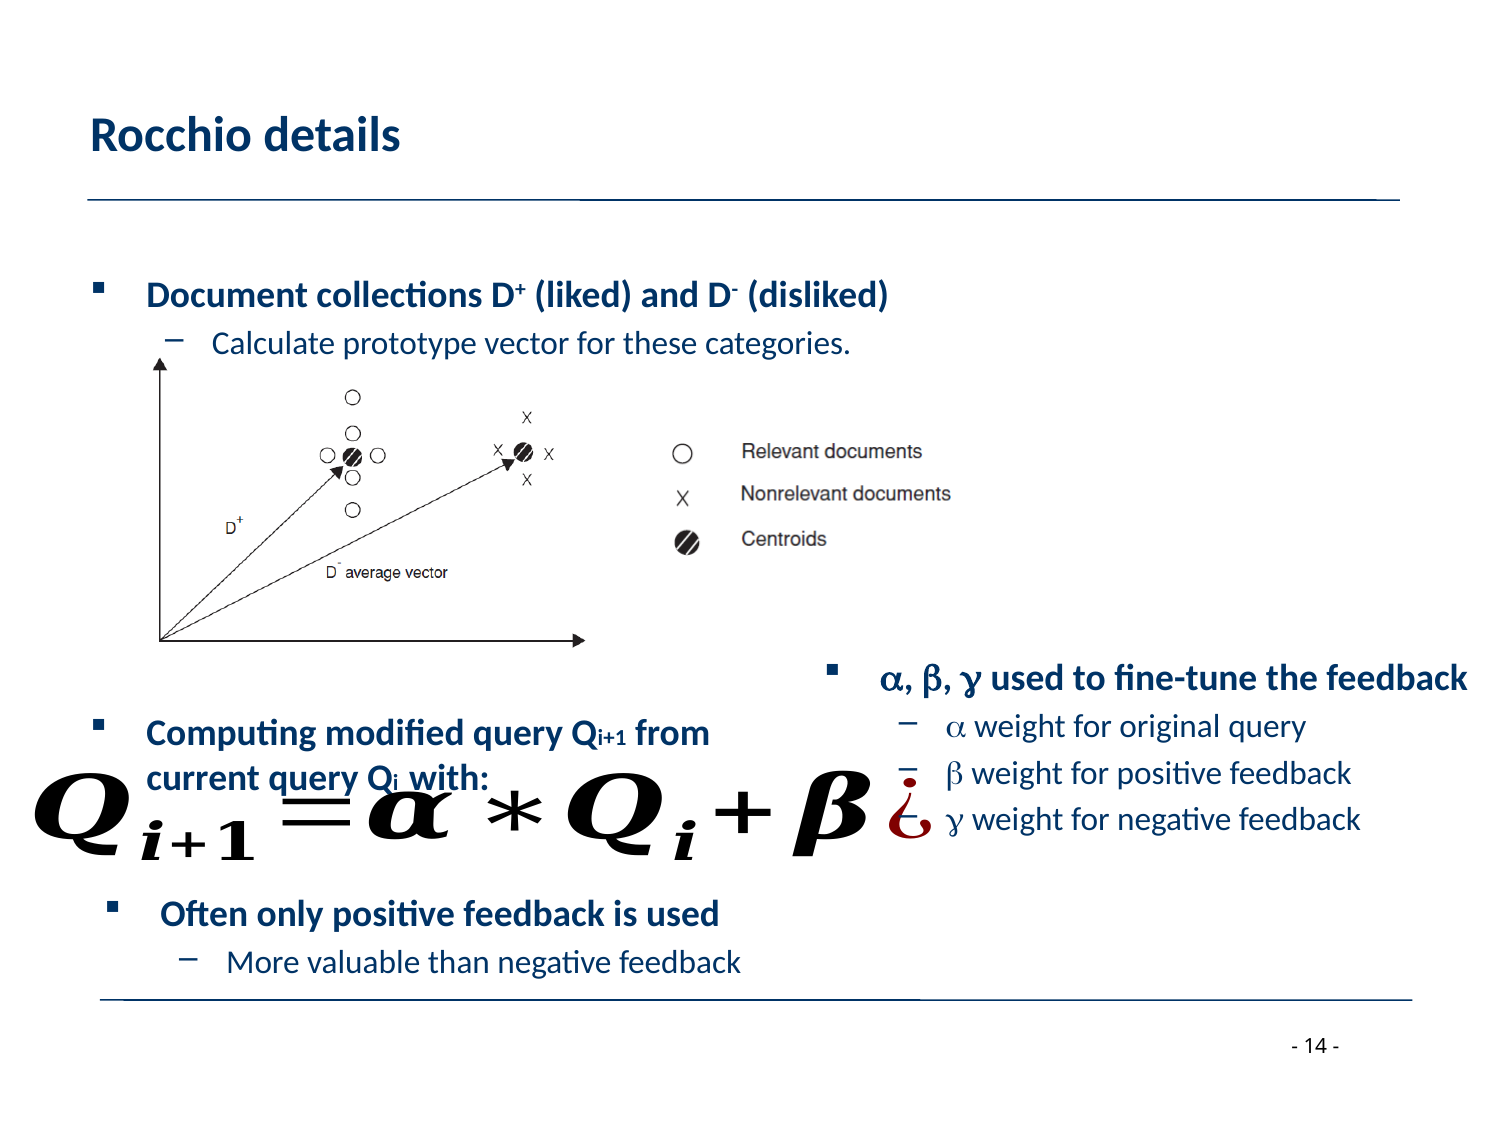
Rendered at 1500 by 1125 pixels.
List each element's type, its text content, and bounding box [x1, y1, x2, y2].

picture [642, 432, 992, 575]
picture [135, 344, 633, 658]
text_box , ,  used to fine-tune the feedback  weight for original query  weight for positive feedback  weight for negative feedback [808, 645, 1500, 845]
list Document collections D+ (liked) and D- (disliked) Calculate prototype vector for these categories. Computing modified query Qi+1 from current query Qi with: [74, 262, 1426, 1006]
text_box Often only positive feedback is used More valuable than negative feedback [89, 881, 762, 988]
title Rocchio details [74, 37, 1426, 226]
